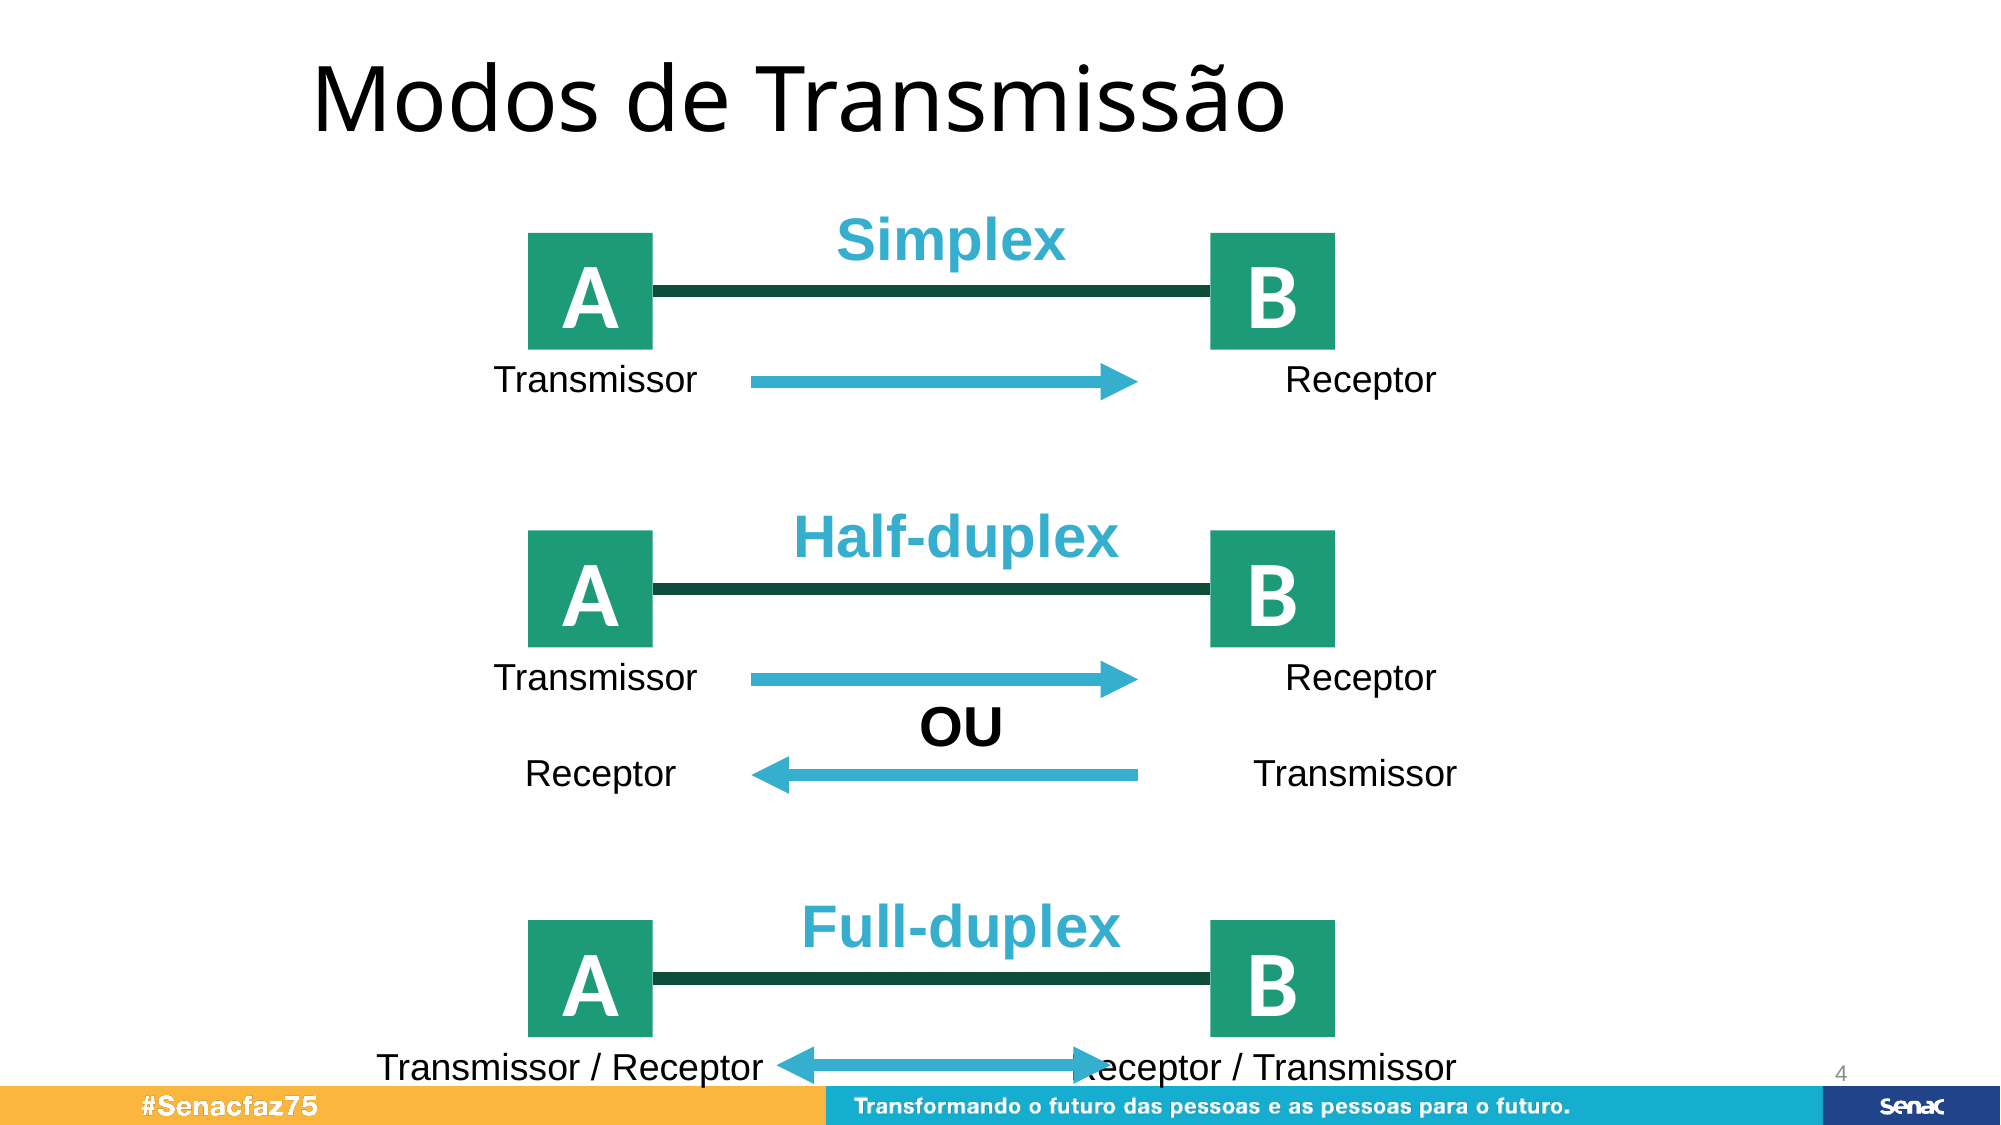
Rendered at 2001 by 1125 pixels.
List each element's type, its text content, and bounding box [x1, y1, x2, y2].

slide_number 4 [1412, 1042, 1863, 1103]
title Modos de Transmissão [295, 45, 1712, 159]
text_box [329, 192, 1660, 1096]
picture [0, 1081, 2000, 1125]
